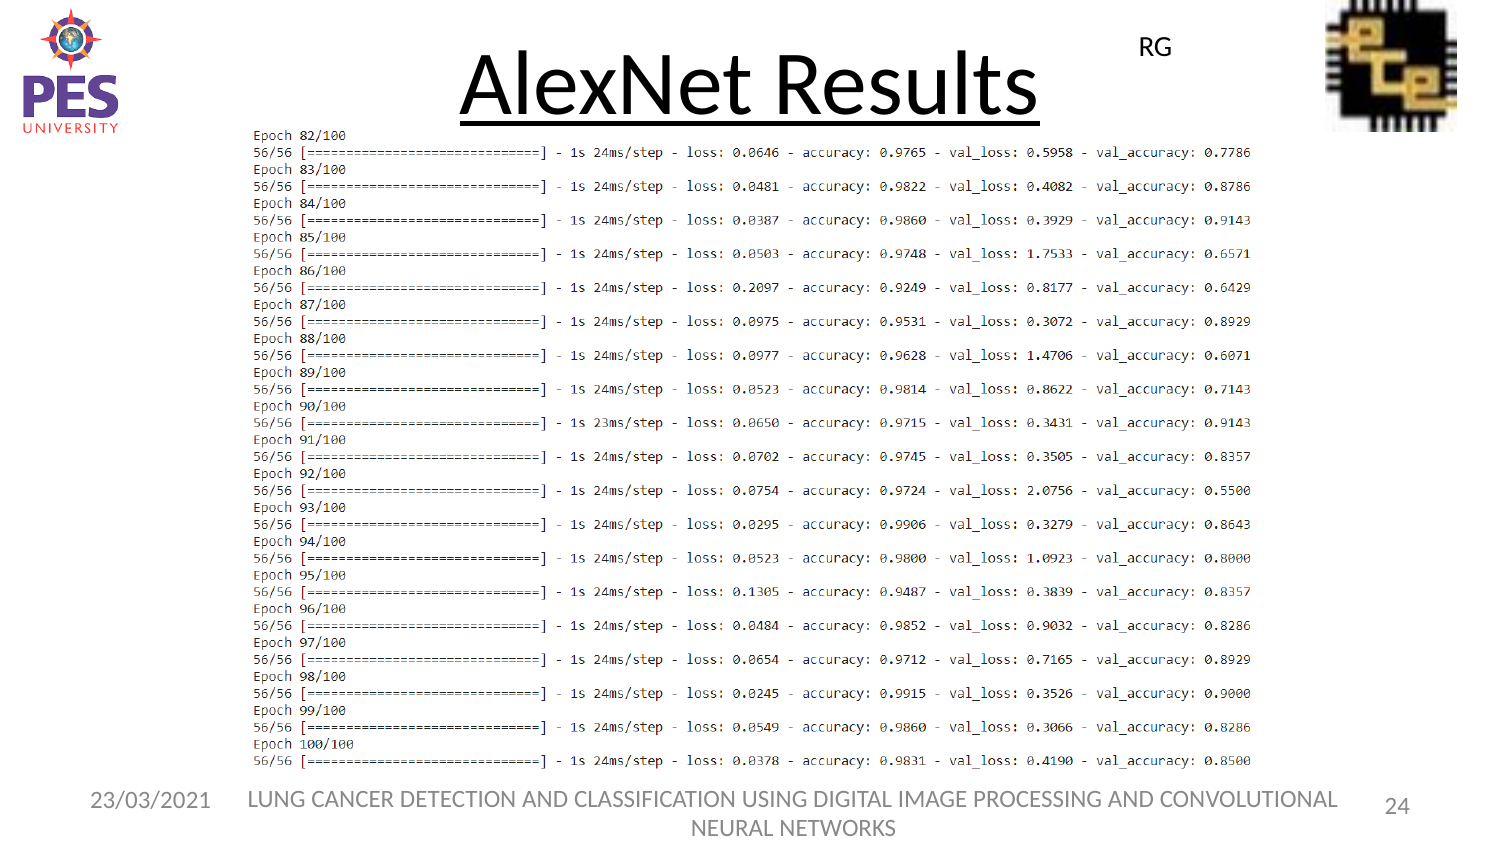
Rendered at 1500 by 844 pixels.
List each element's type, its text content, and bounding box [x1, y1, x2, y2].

footer LUNG CANCER DETECTION AND CLASSIFICATION USING DIGITAL IMAGE PROCESSING AND CONVOLUTIONAL NEURAL NETWORKS [200, 821, 1388, 833]
picture [1324, 0, 1457, 132]
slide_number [75, 781, 425, 816]
text_box RG [1123, 12, 1312, 78]
picture [246, 130, 1254, 773]
picture [0, 0, 141, 141]
title AlexNet Results [144, 25, 1319, 131]
slide_number ‹#› [1074, 782, 1425, 827]
